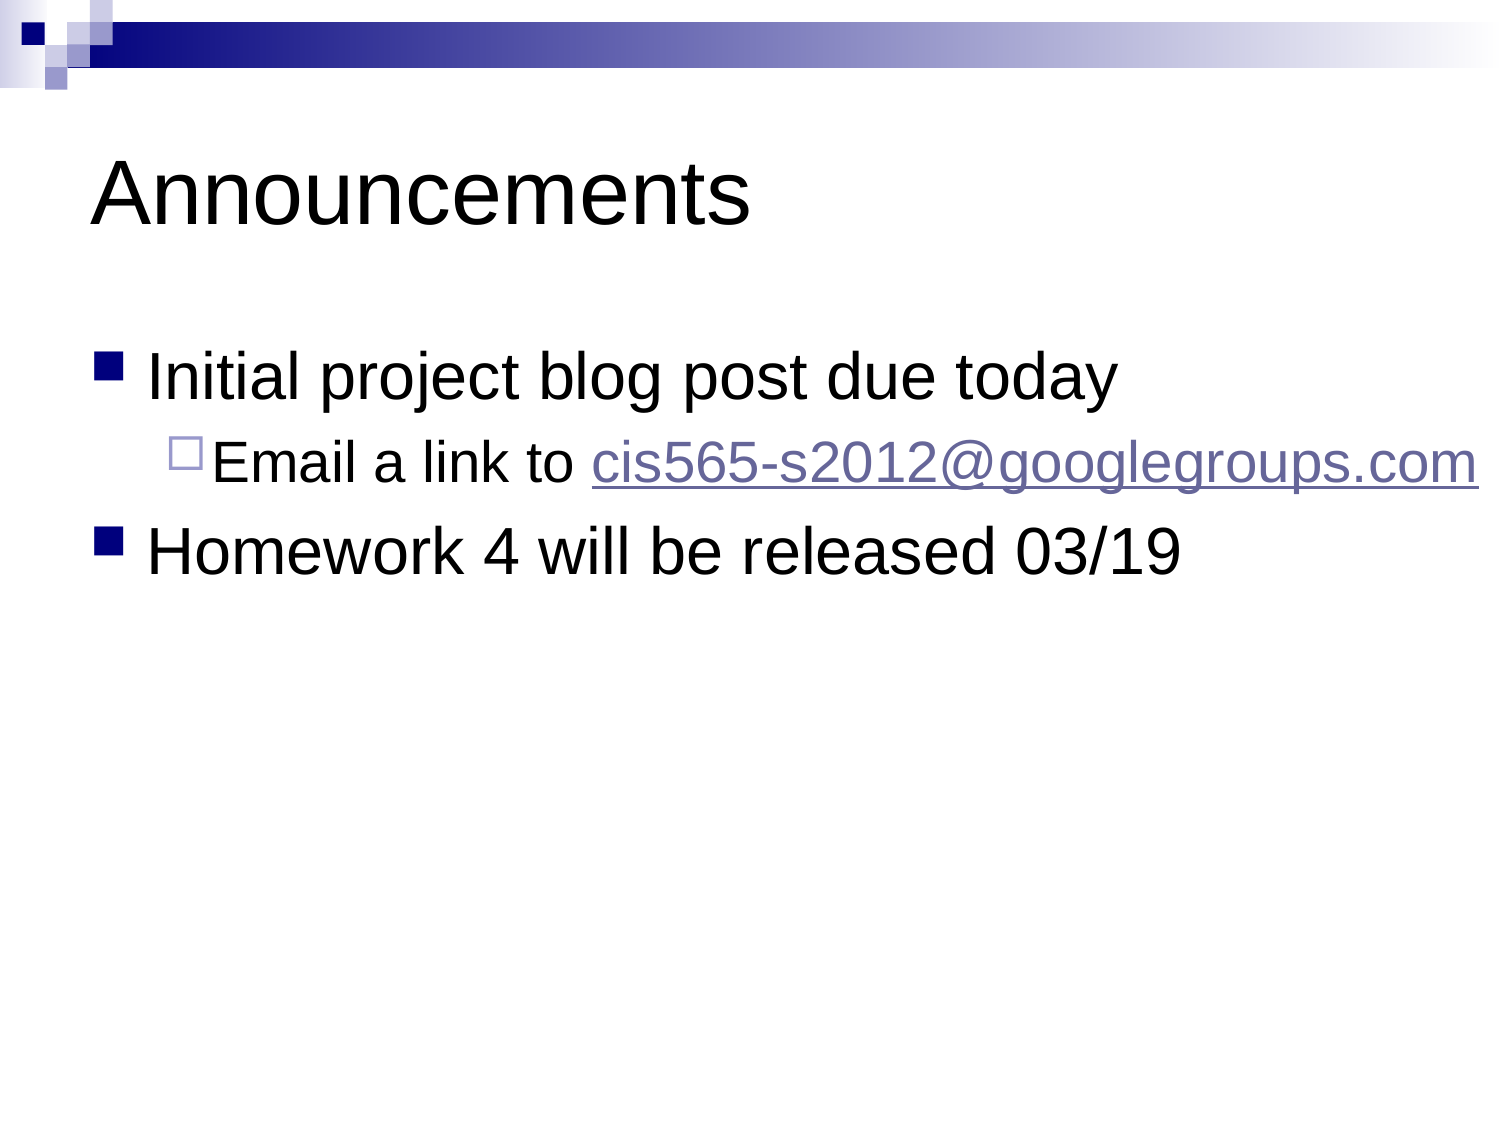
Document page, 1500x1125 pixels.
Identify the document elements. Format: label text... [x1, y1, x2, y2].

title Announcements [75, 75, 1425, 300]
list Initial project blog post due today Email a link to cis565-s2012@googlegroups.com Homework 4 will be released 03/19 [75, 324, 1500, 1075]
